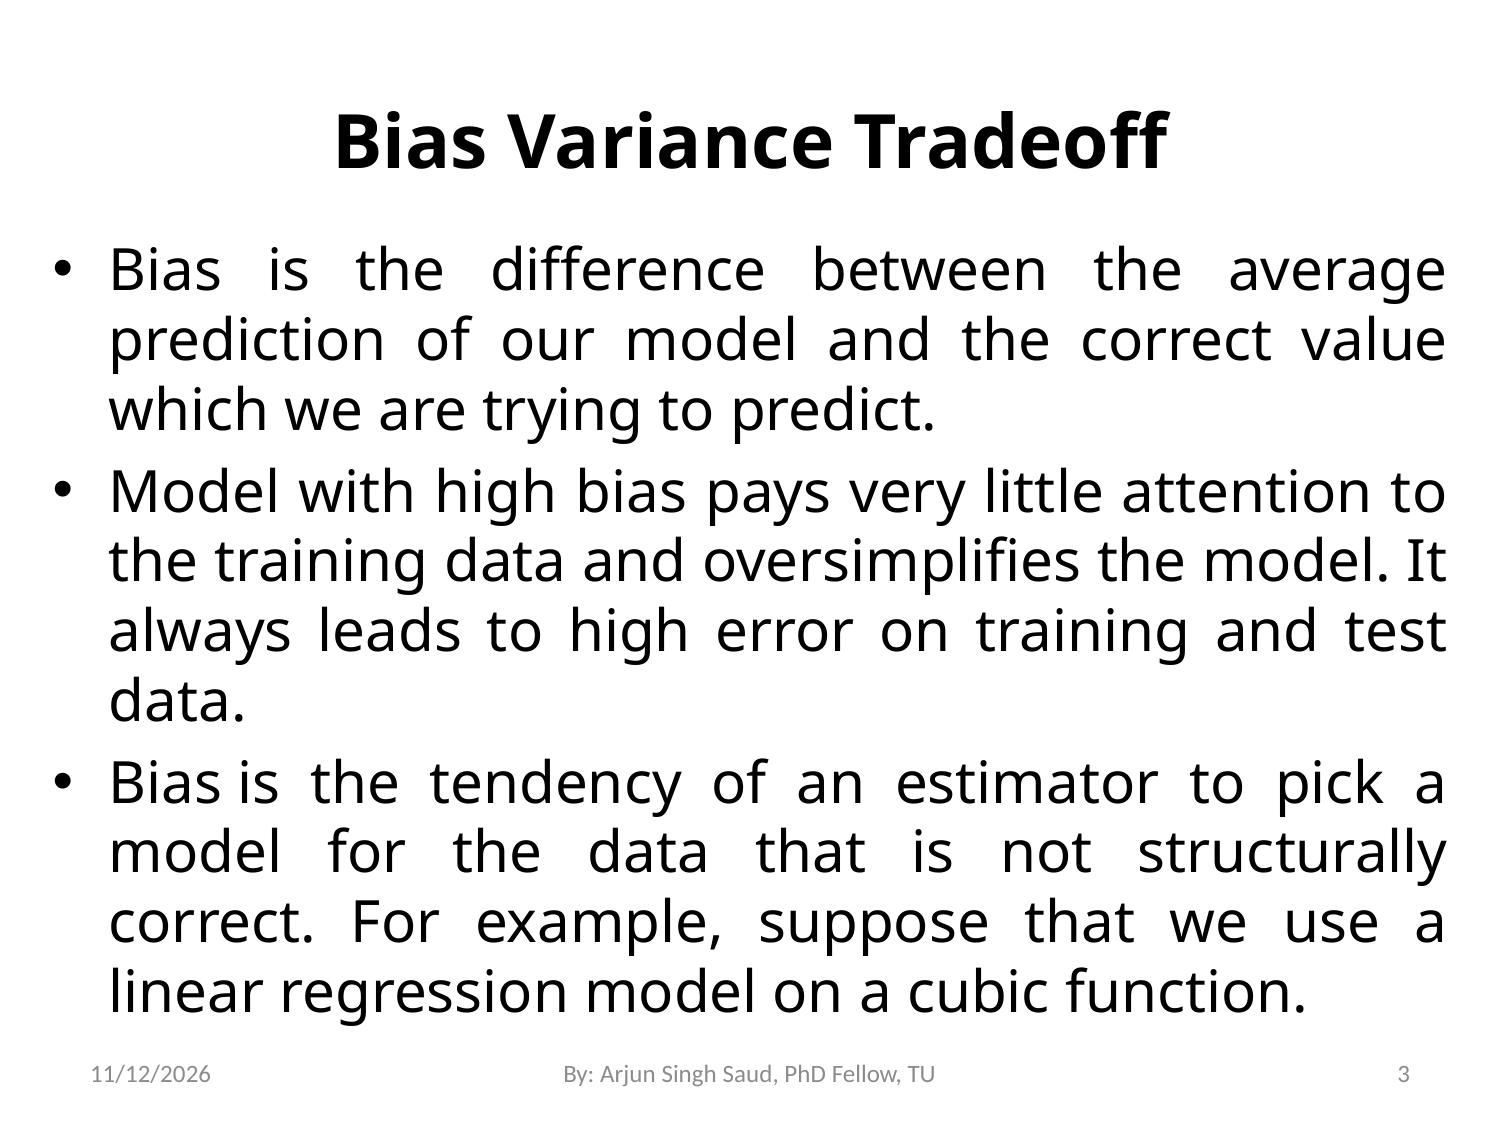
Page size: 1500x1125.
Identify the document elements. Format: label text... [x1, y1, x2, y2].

footer By: Arjun Singh Saud, PhD Fellow, TU [512, 1042, 988, 1103]
title Bias Variance Tradeoff [75, 45, 1425, 224]
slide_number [75, 1042, 425, 1103]
slide_number 3 [1074, 1042, 1425, 1103]
list Bias is the difference between the average prediction of our model and the correct value which we are trying to predict. Model with high bias pays very little attention to the training data and oversimplifies the model. It always leads to high error on training and test data. Bias is the tendency of an estimator to pick a model for the data that is not structurally correct. For example, suppose that we use a linear regression model on a cubic function. [37, 224, 1463, 1038]
